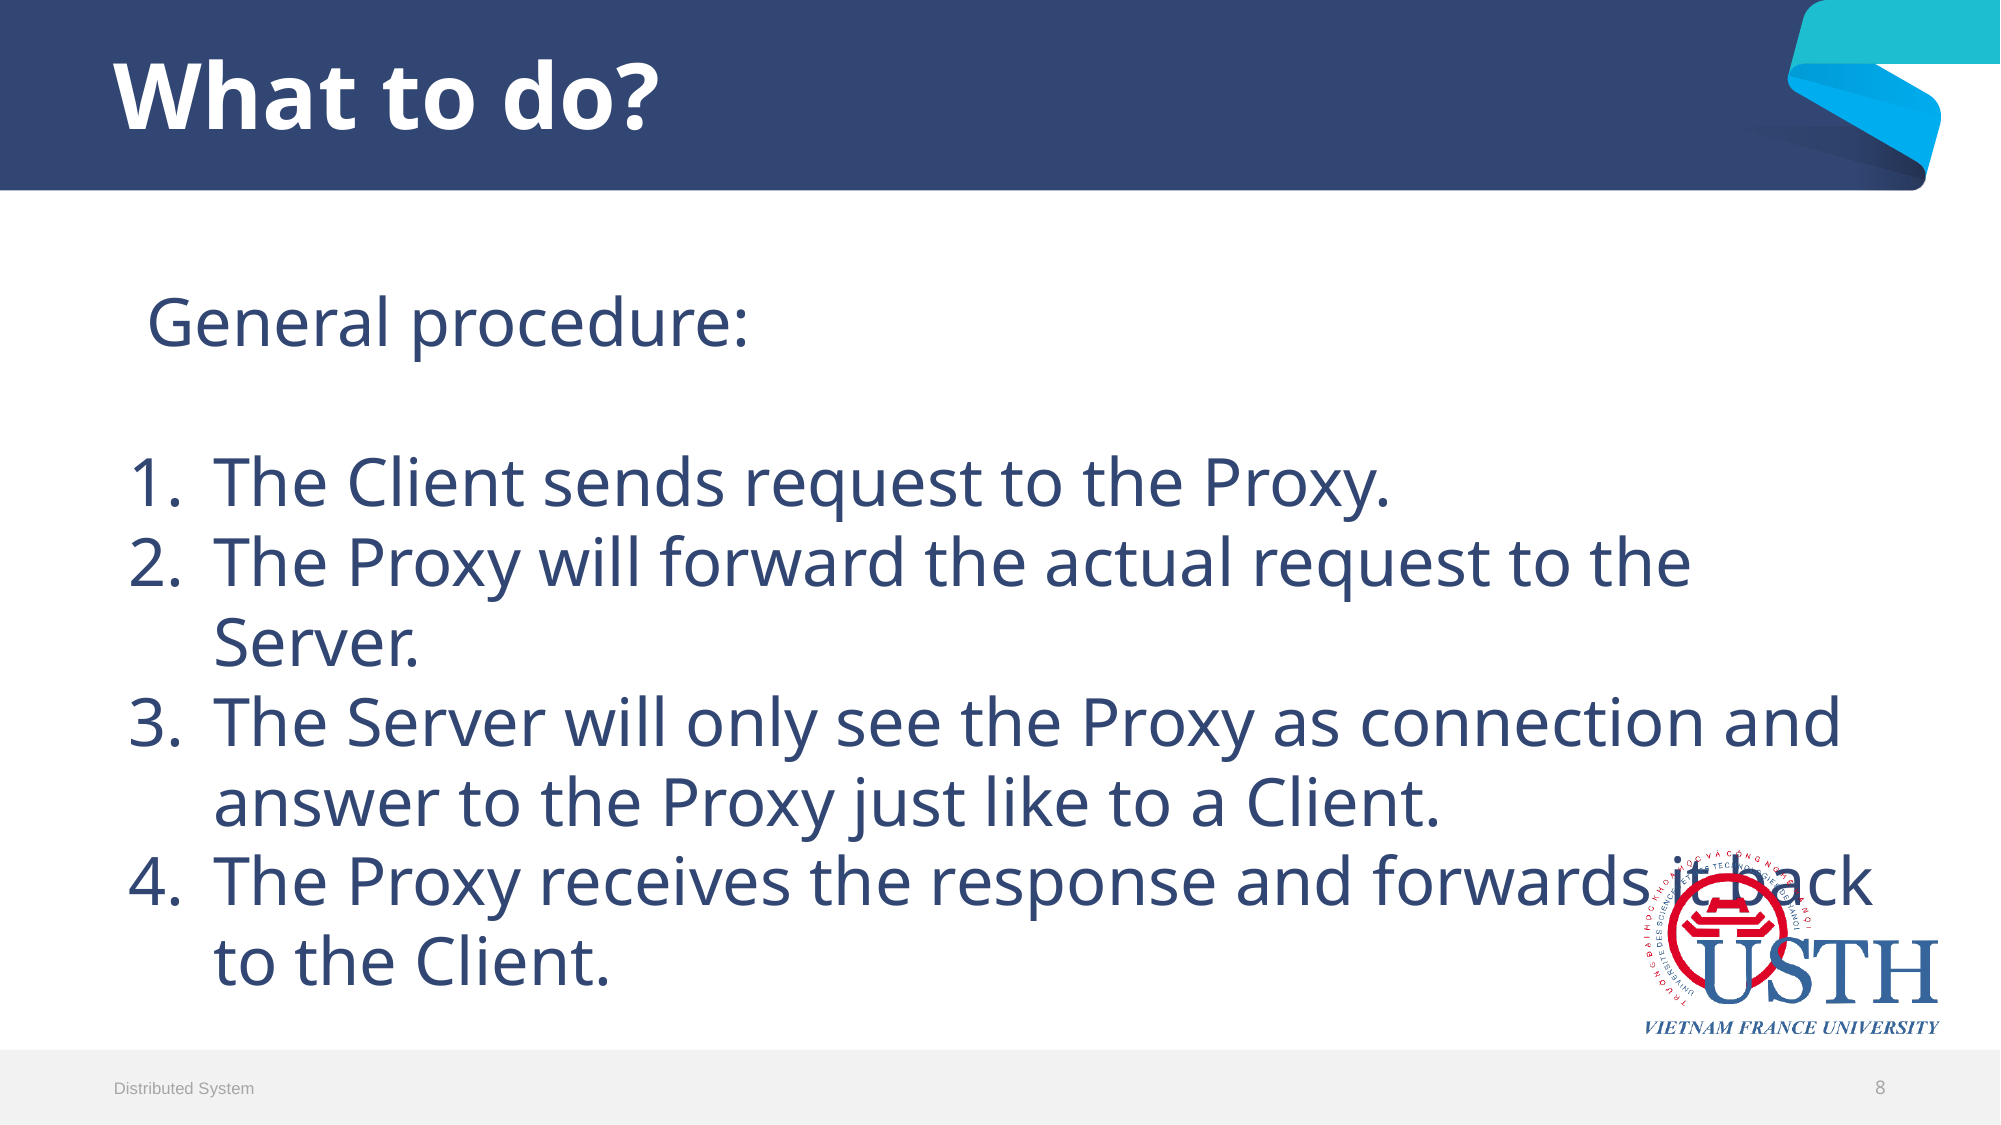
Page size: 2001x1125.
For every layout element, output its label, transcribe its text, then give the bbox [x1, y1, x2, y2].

text_box General procedure: The Client sends request to the Proxy. The Proxy will forward the actual request to the Server. The Server will only see the Proxy as connection and answer to the Proxy just like to a Client. The Proxy receives the response and forwards it back to the Client. [114, 272, 1926, 1125]
title What to do? [114, 9, 1886, 190]
picture [1644, 850, 1940, 1034]
